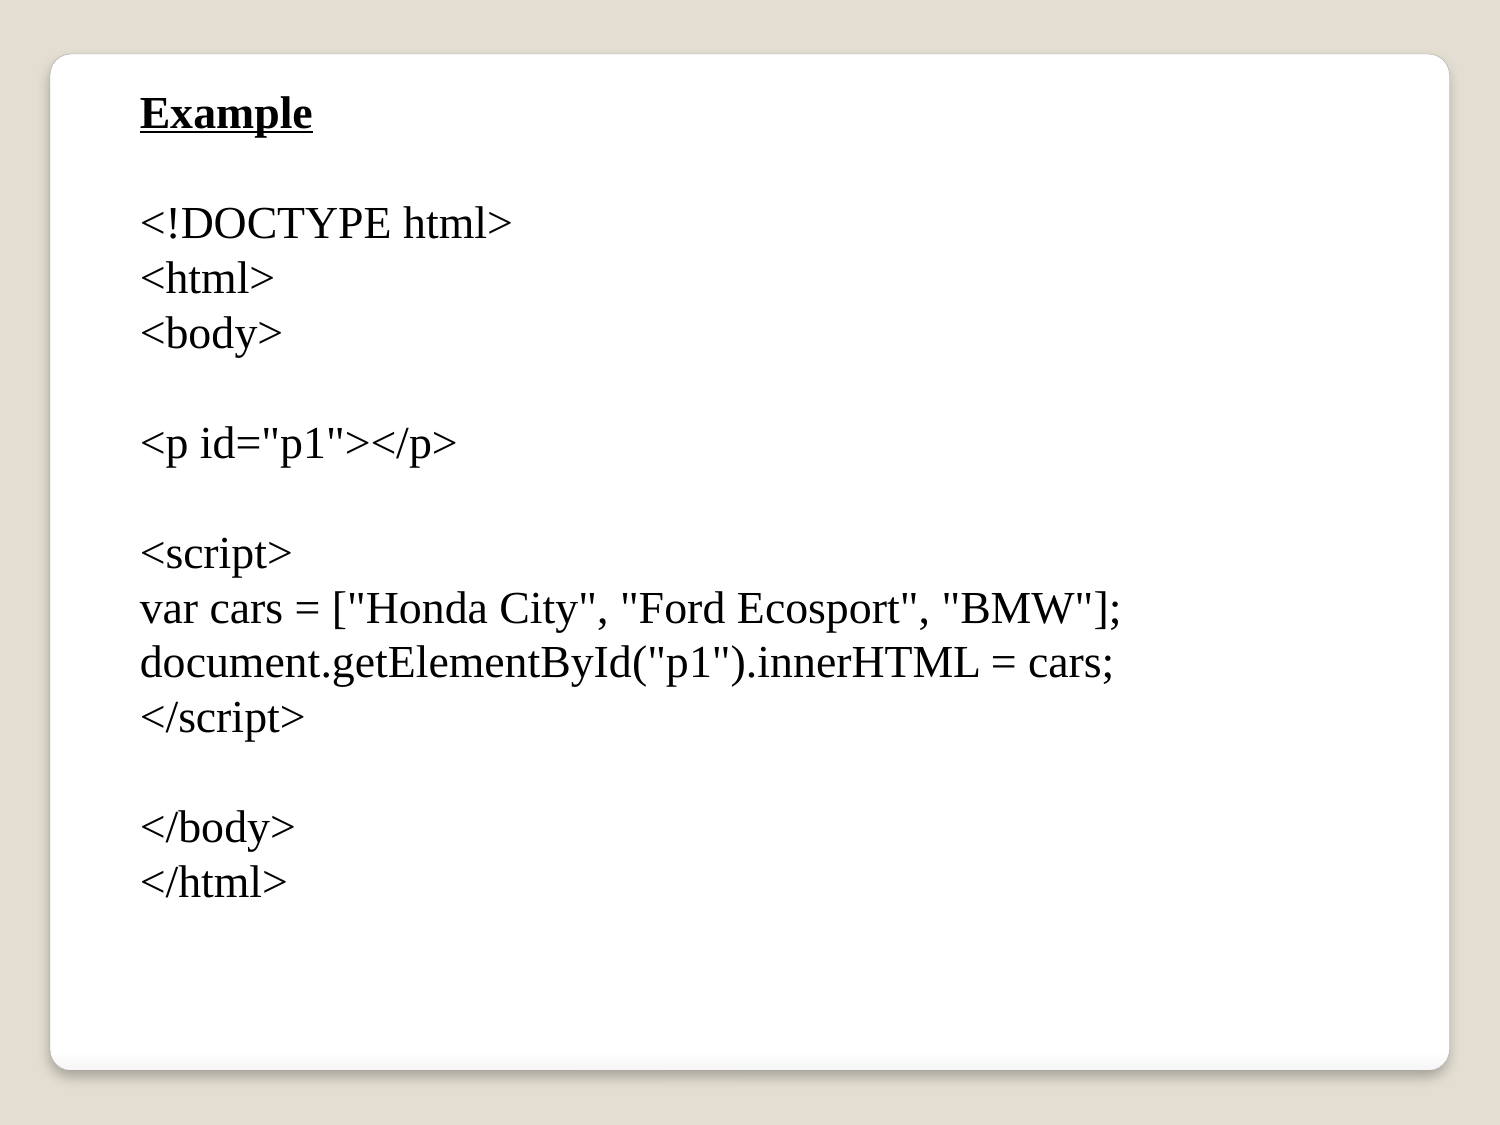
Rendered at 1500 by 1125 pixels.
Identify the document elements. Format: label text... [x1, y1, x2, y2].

text_box Example <!DOCTYPE html> <html> <body> <p id="p1"></p> <script> var cars = ["Honda City", "Ford Ecosport", "BMW"]; document.getElementById("p1").innerHTML = cars; </script> </body> </html> [124, 75, 1163, 915]
